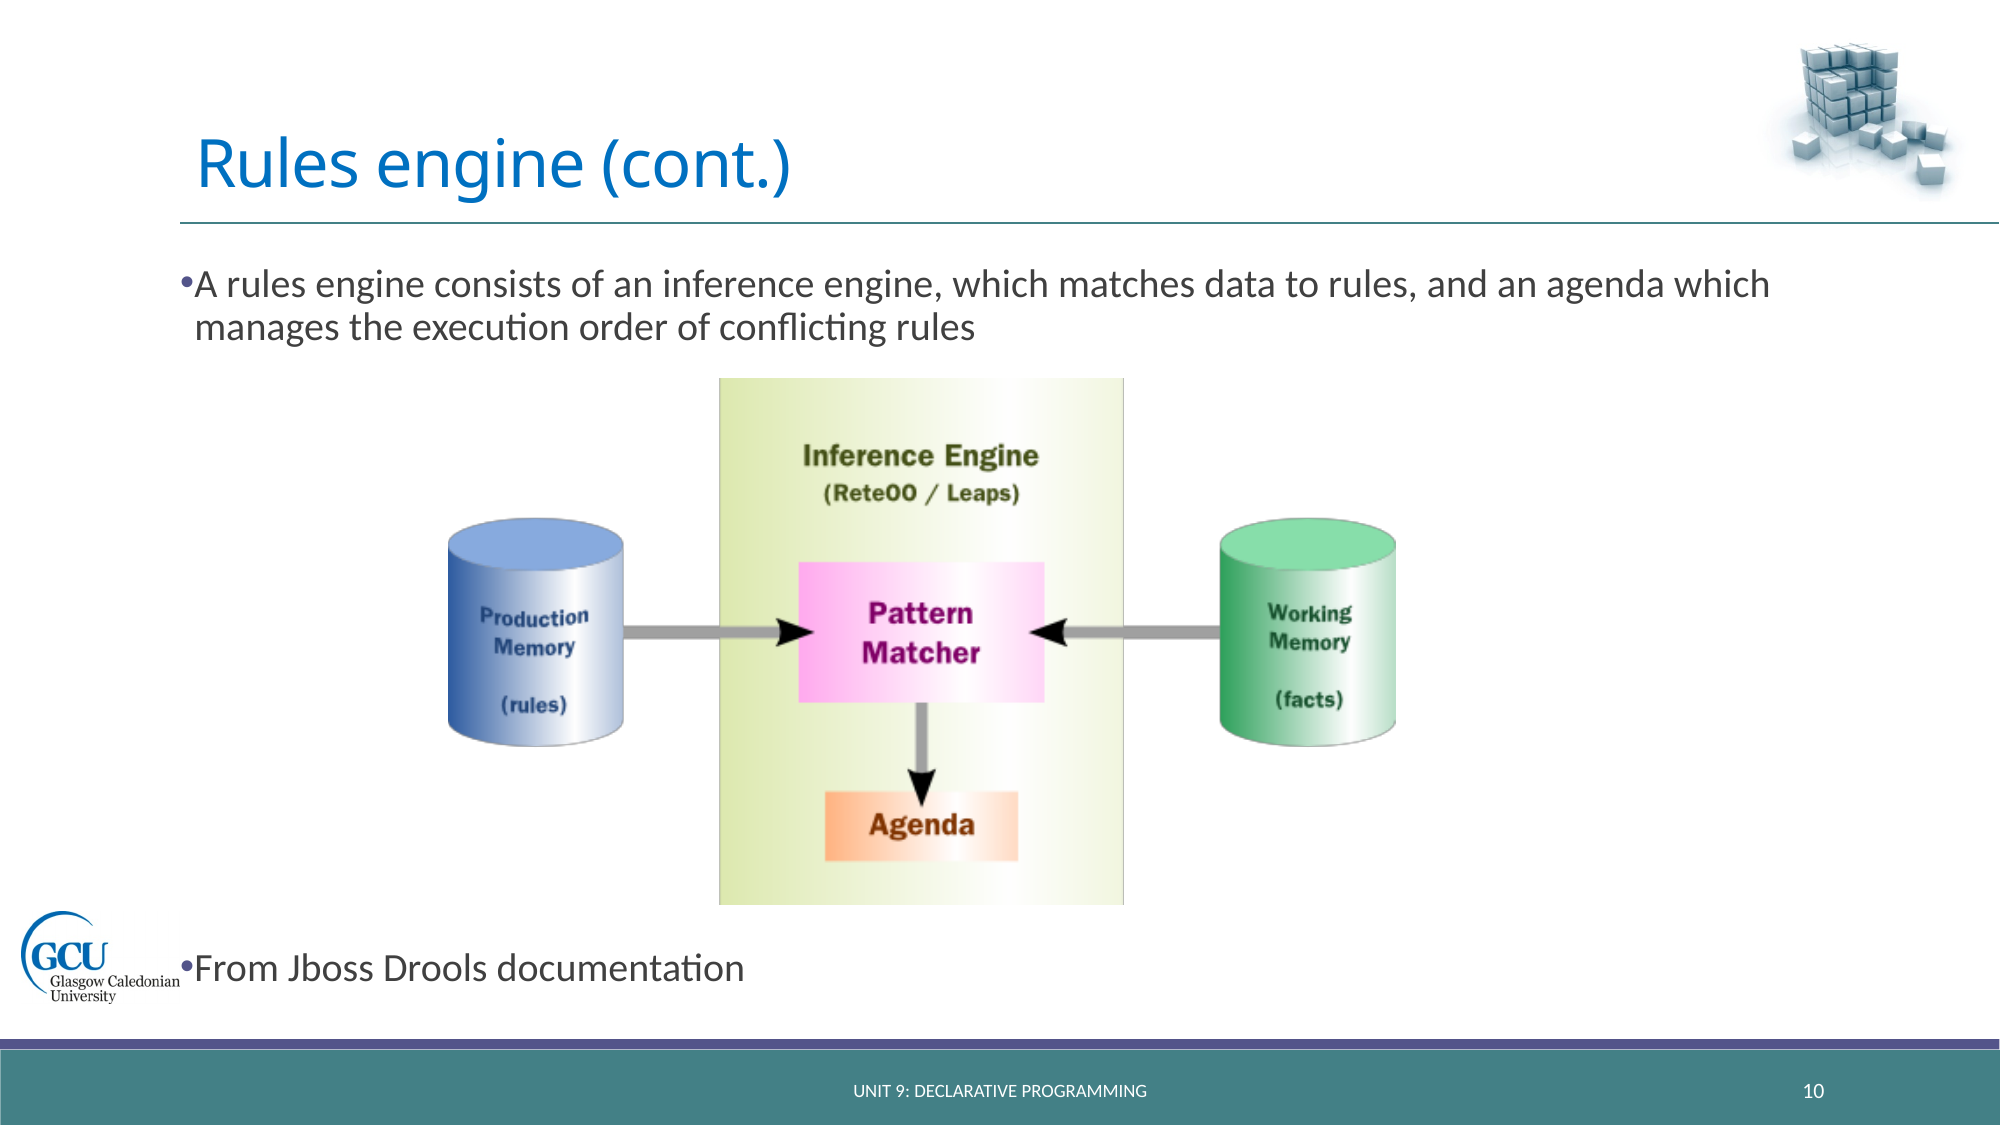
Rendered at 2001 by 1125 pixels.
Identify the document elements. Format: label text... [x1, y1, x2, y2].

picture [1741, 21, 1996, 212]
picture [447, 377, 1397, 906]
footer unit 9: declarative programming [604, 1059, 1396, 1120]
picture [21, 911, 180, 1004]
slide_number 10 [1624, 1059, 1840, 1120]
title Rules engine (cont.) [180, 47, 1830, 209]
list A rules engine consists of an inference engine, which matches data to rules, and an agenda which manages the execution order of conflicting rules From Jboss Drools documentation [180, 255, 1830, 1004]
